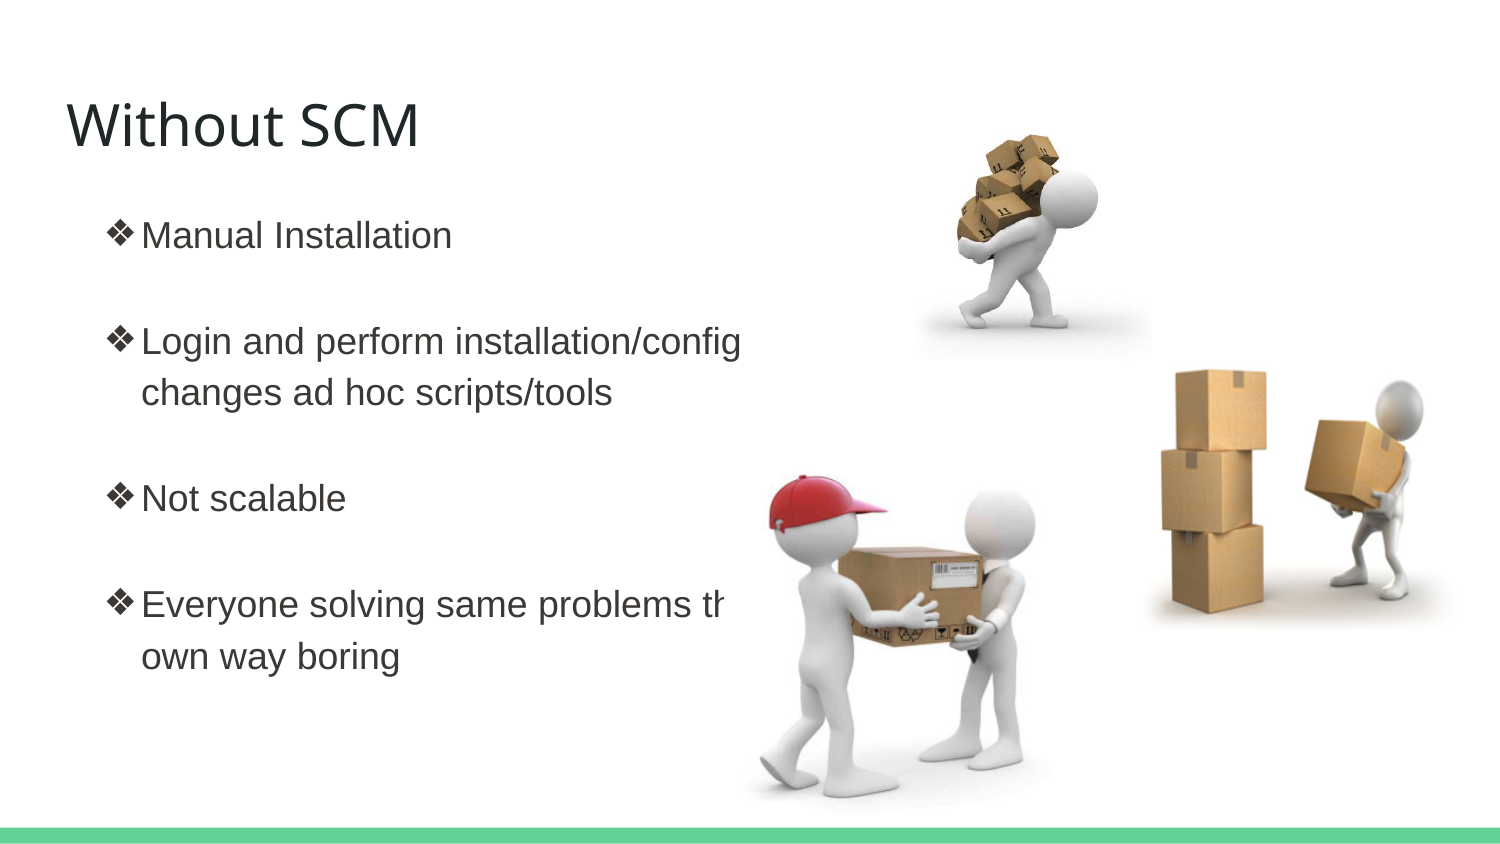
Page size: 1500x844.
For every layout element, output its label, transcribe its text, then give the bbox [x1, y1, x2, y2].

list Manual Installation Login and perform installation/config changes ad hoc scripts/tools Not scalable Everyone solving same problems their own way boring [51, 189, 792, 750]
picture [724, 464, 1077, 817]
title Without SCM [51, 72, 1449, 167]
picture [883, 98, 1466, 633]
